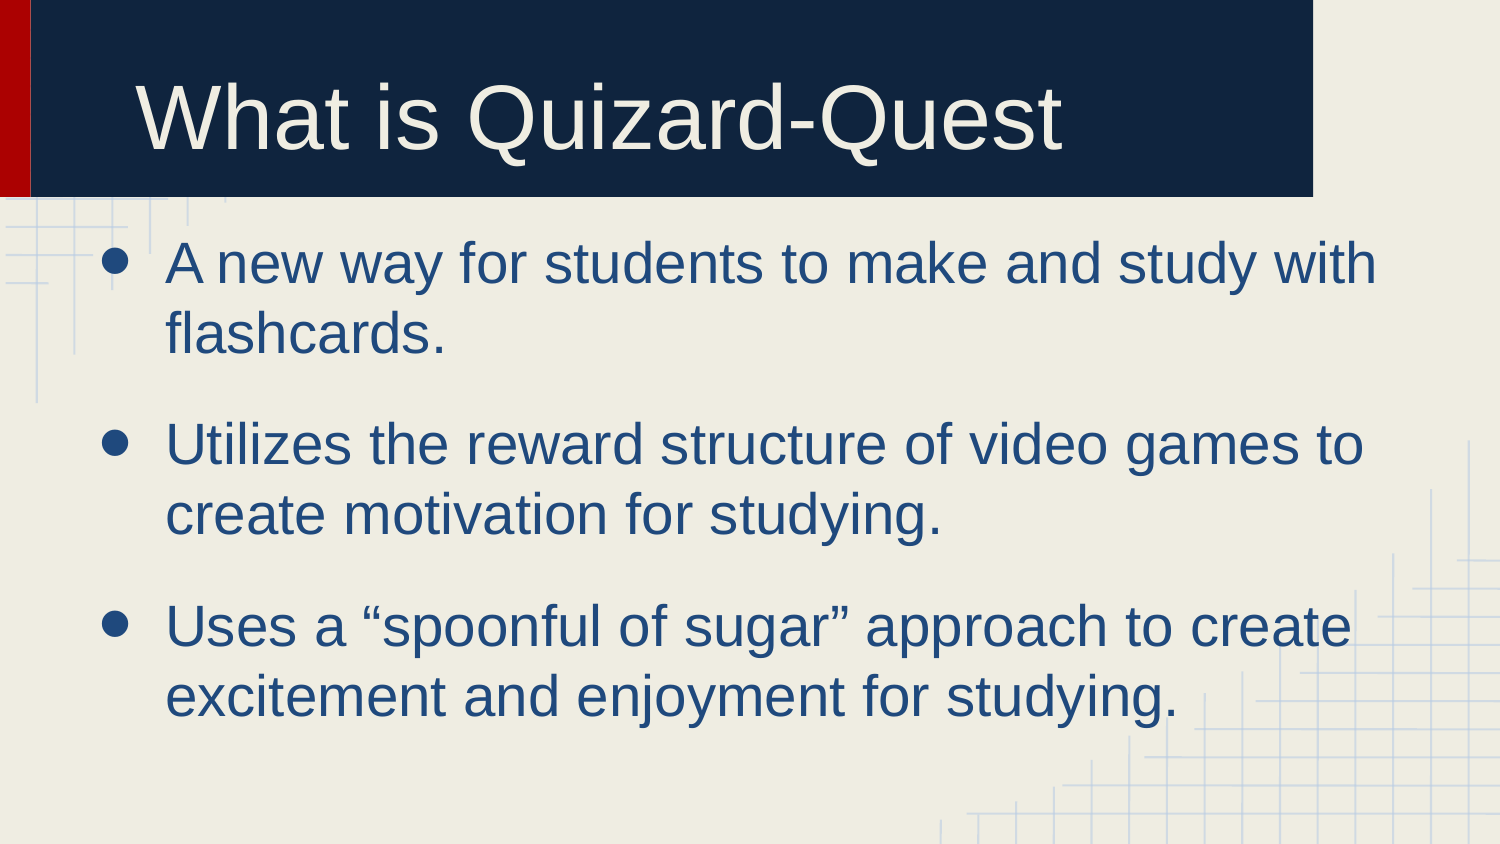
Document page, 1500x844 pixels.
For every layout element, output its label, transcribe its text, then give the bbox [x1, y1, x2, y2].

title What is Quizard-Quest [75, 16, 1276, 183]
list A new way for students to make and study with flashcards. Utilizes the reward structure of video games to create motivation for studying. Uses a “spoonful of sugar” approach to create excitement and enjoyment for studying. [75, 209, 1425, 806]
